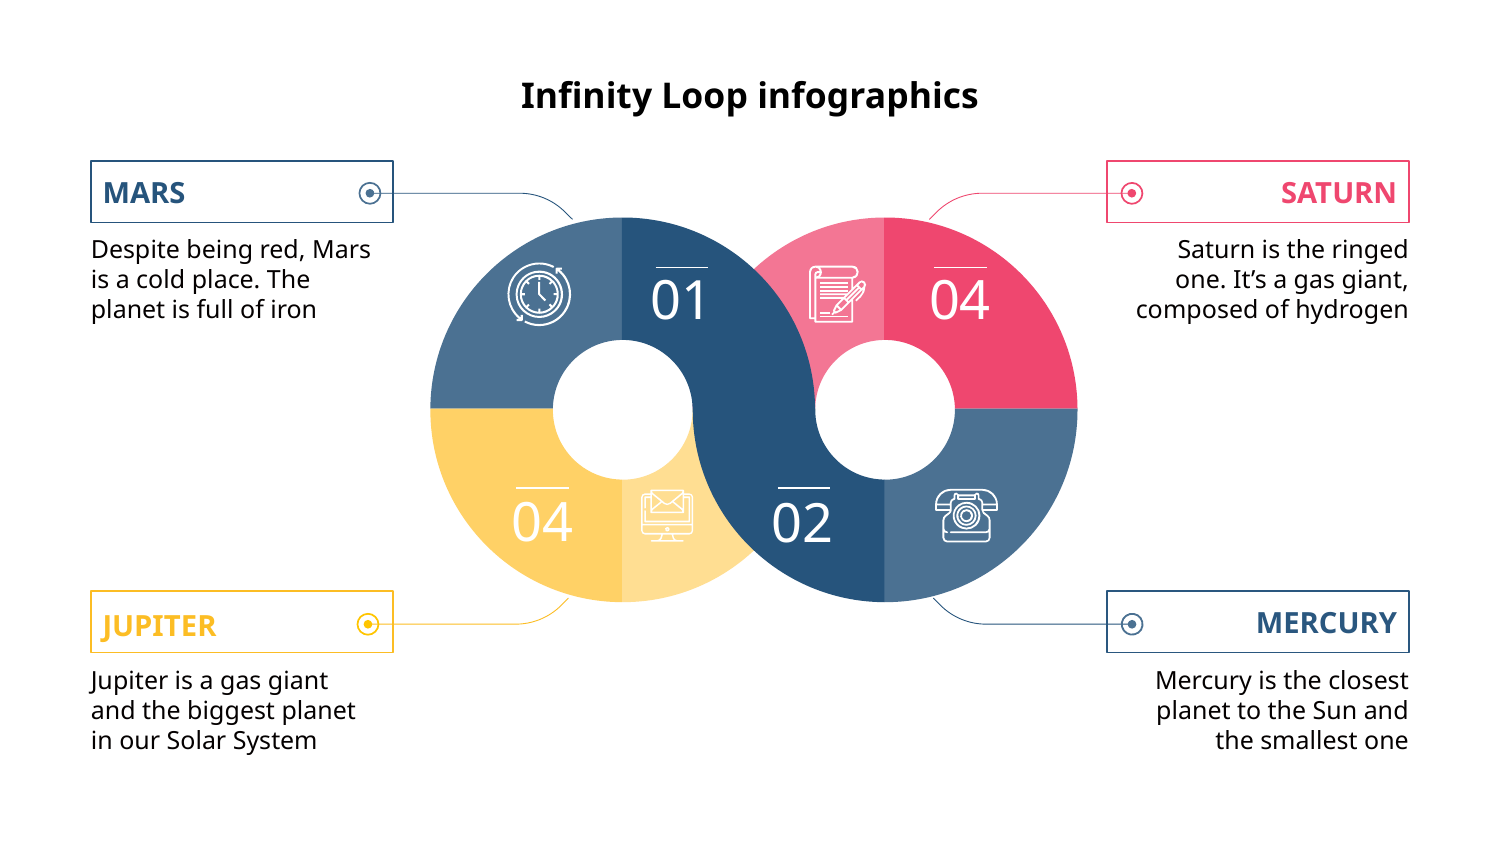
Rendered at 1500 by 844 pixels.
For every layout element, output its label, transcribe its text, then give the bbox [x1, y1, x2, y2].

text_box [430, 217, 1078, 603]
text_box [808, 265, 867, 324]
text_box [503, 262, 575, 327]
text_box Jupiter is a gas giant and the biggest planet in our Solar System [90, 664, 374, 768]
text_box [90, 160, 573, 223]
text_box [934, 488, 999, 543]
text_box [933, 590, 1410, 653]
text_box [90, 590, 569, 653]
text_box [640, 489, 694, 542]
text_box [504, 488, 581, 551]
title Infinity Loop infographics [451, 72, 1049, 124]
text_box Despite being red, Mars is a cold place. The planet is full of iron [90, 233, 374, 338]
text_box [764, 488, 841, 552]
text_box Saturn is the ringed one. It’s a gas giant, composed of hydrogen [1126, 233, 1410, 338]
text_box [929, 160, 1410, 223]
text_box Mercury is the closest planet to the Sun and the smallest one [1126, 664, 1410, 769]
